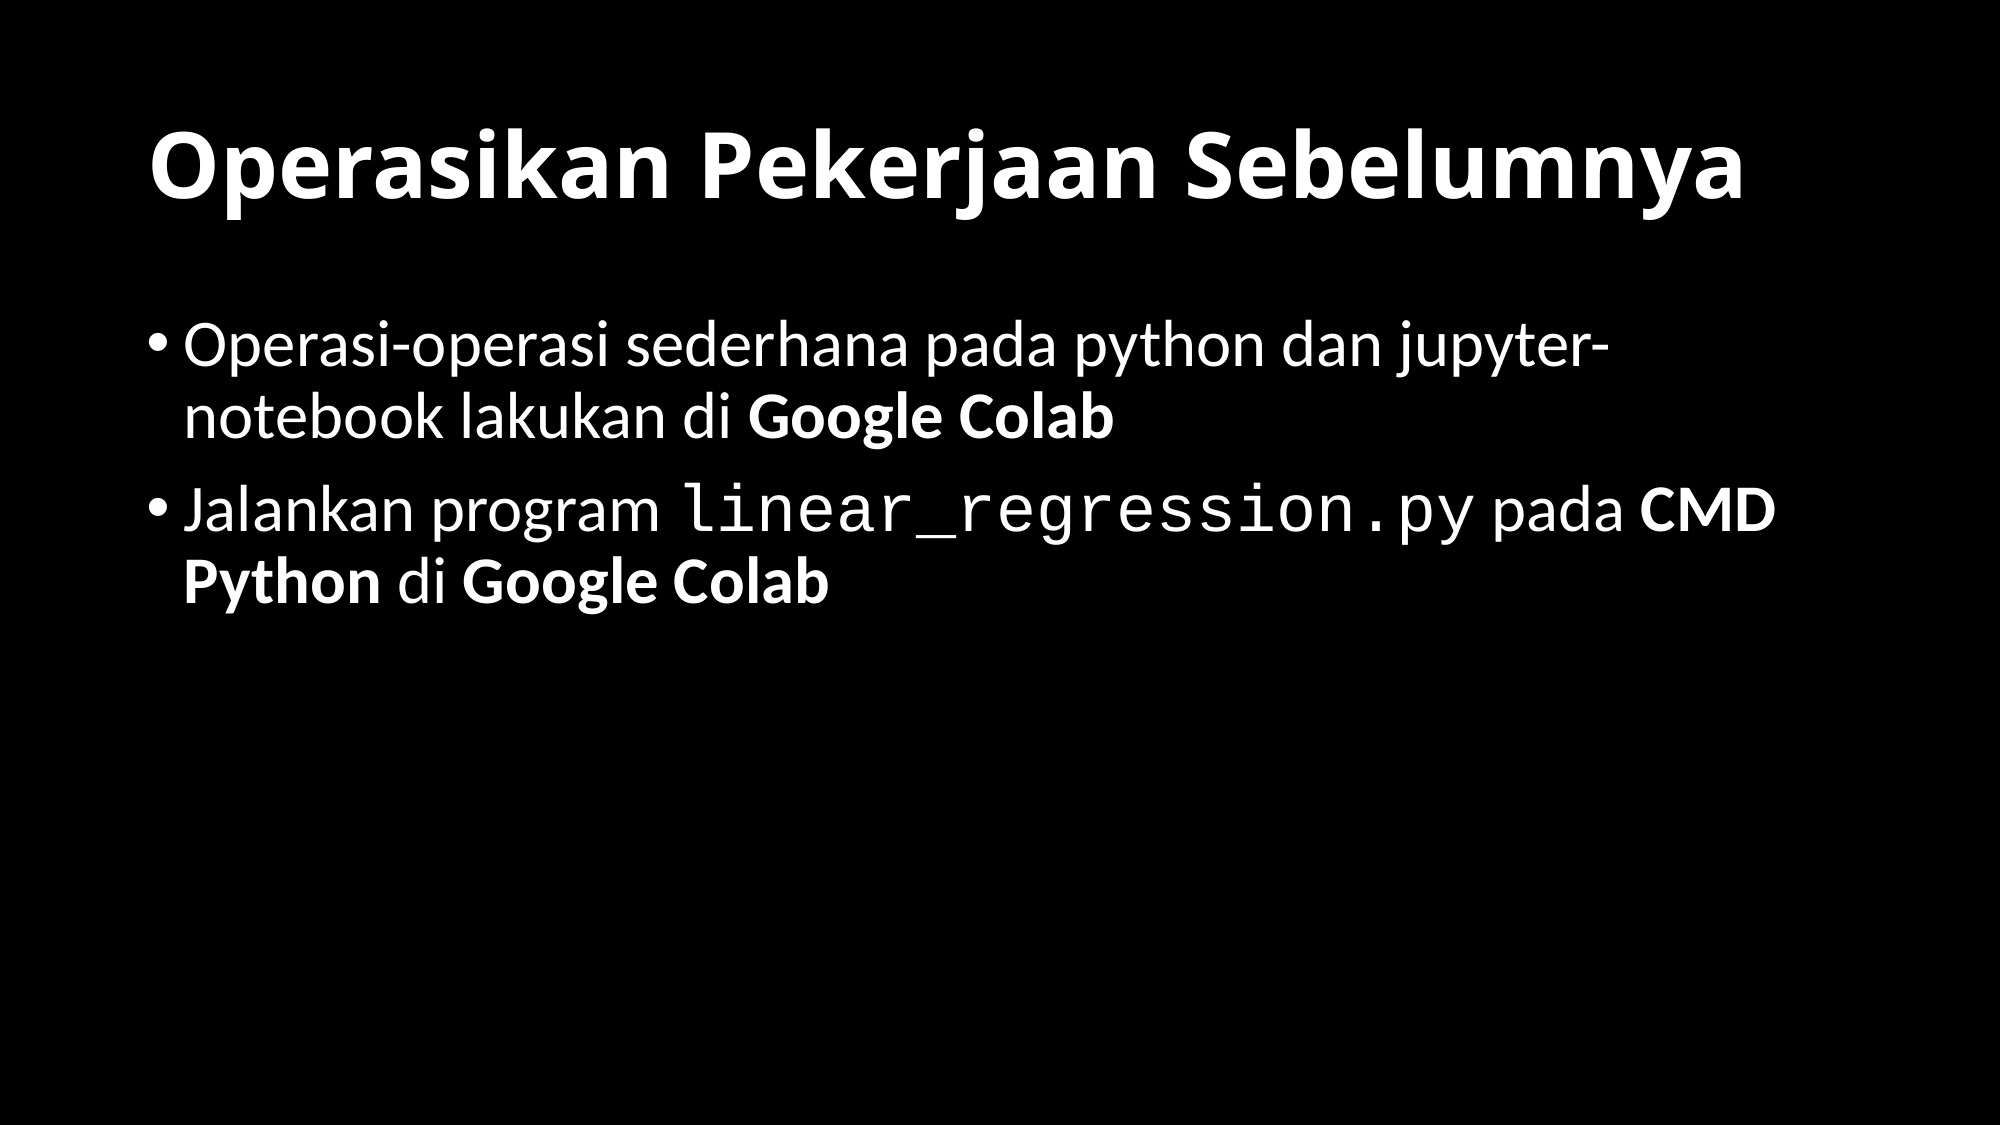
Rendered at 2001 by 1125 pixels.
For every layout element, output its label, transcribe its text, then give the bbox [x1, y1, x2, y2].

list Operasi-operasi sederhana pada python dan jupyter-notebook lakukan di Google Colab Jalankan program linear_regression.py pada CMD Python di Google Colab [131, 301, 1858, 1084]
title Operasikan Pekerjaan Sebelumnya [132, 59, 1858, 278]
